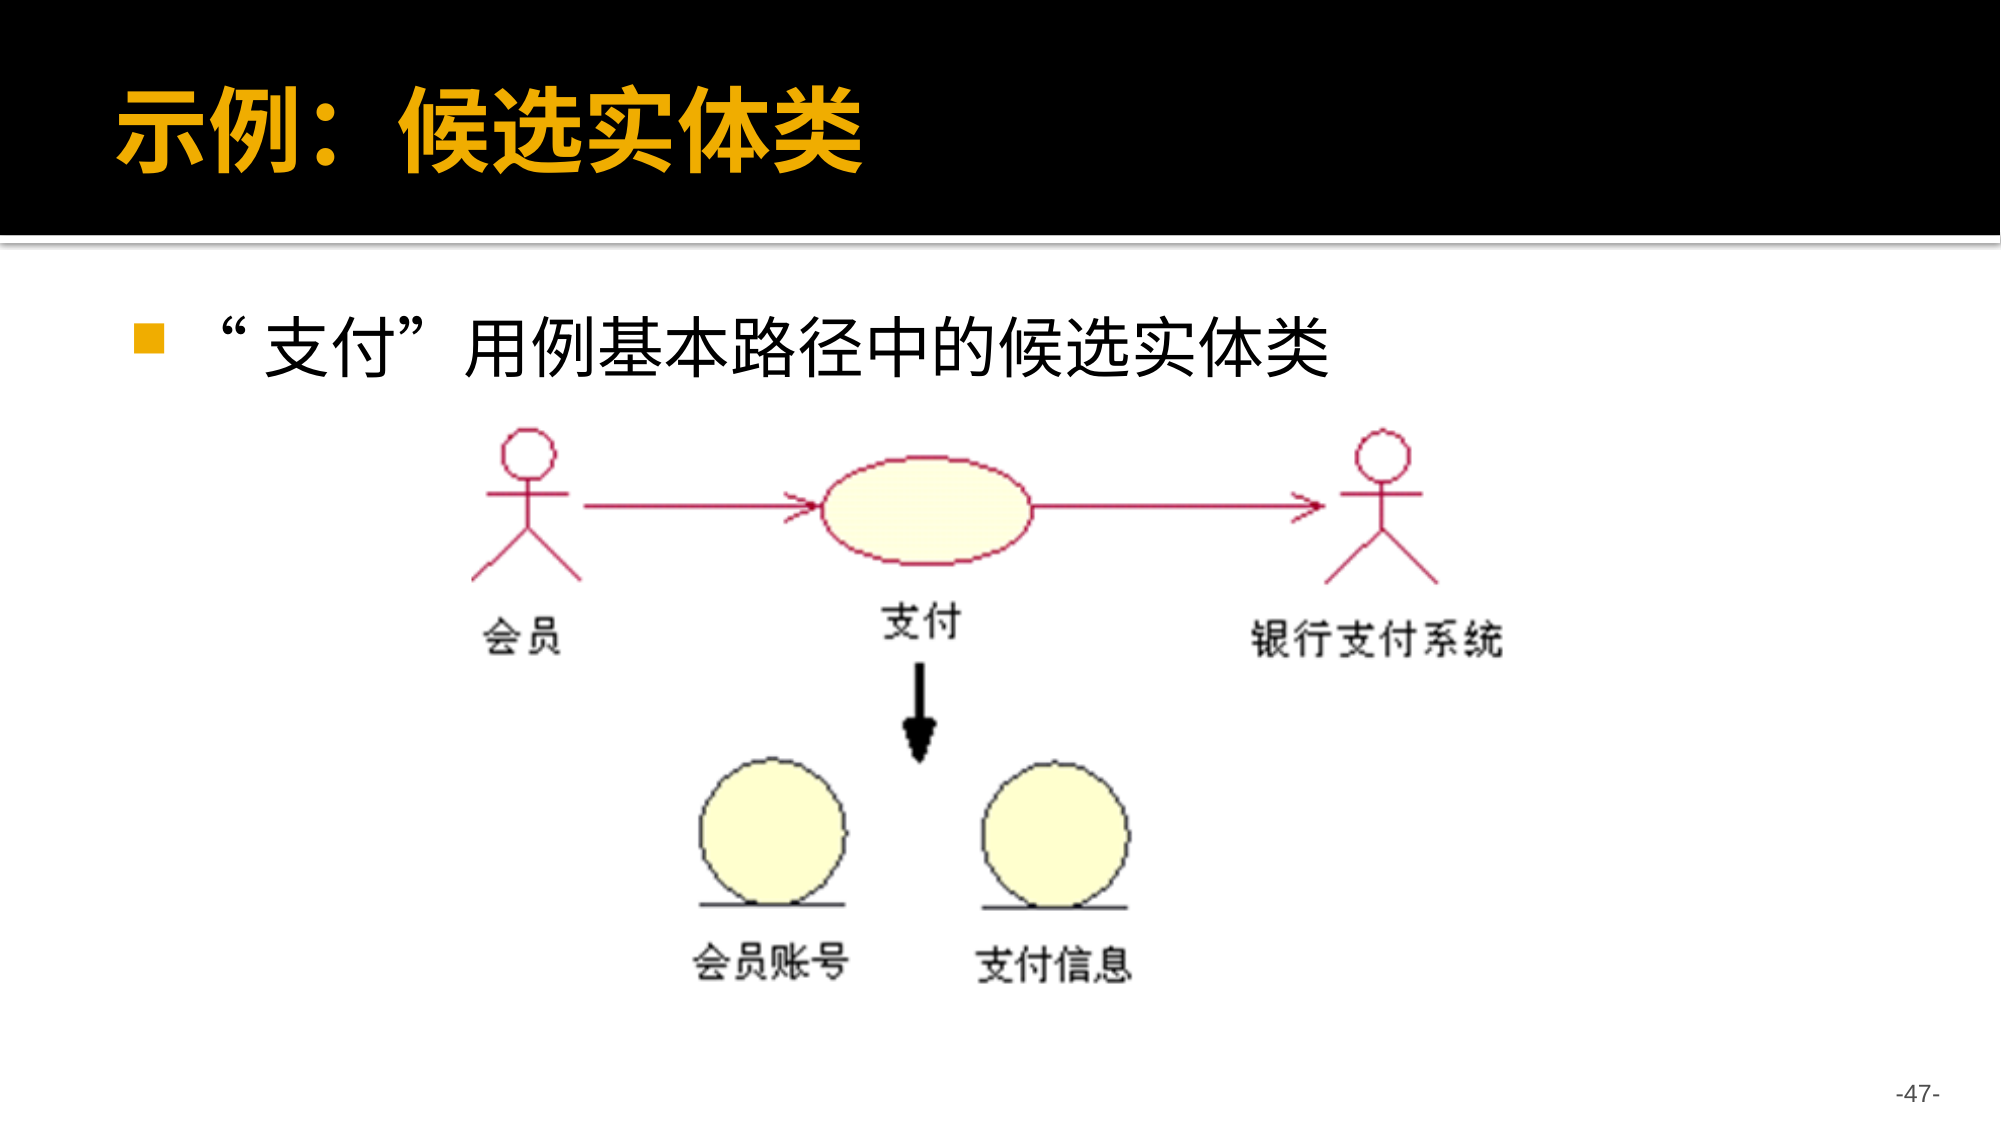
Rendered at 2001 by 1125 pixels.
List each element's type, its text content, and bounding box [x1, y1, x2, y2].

slide_number -47- [1794, 1062, 1955, 1108]
list “支付”用例基本路径中的候选实体类 [99, 291, 1900, 1050]
picture [468, 421, 1509, 996]
title 示例：候选实体类 [99, 25, 1900, 231]
